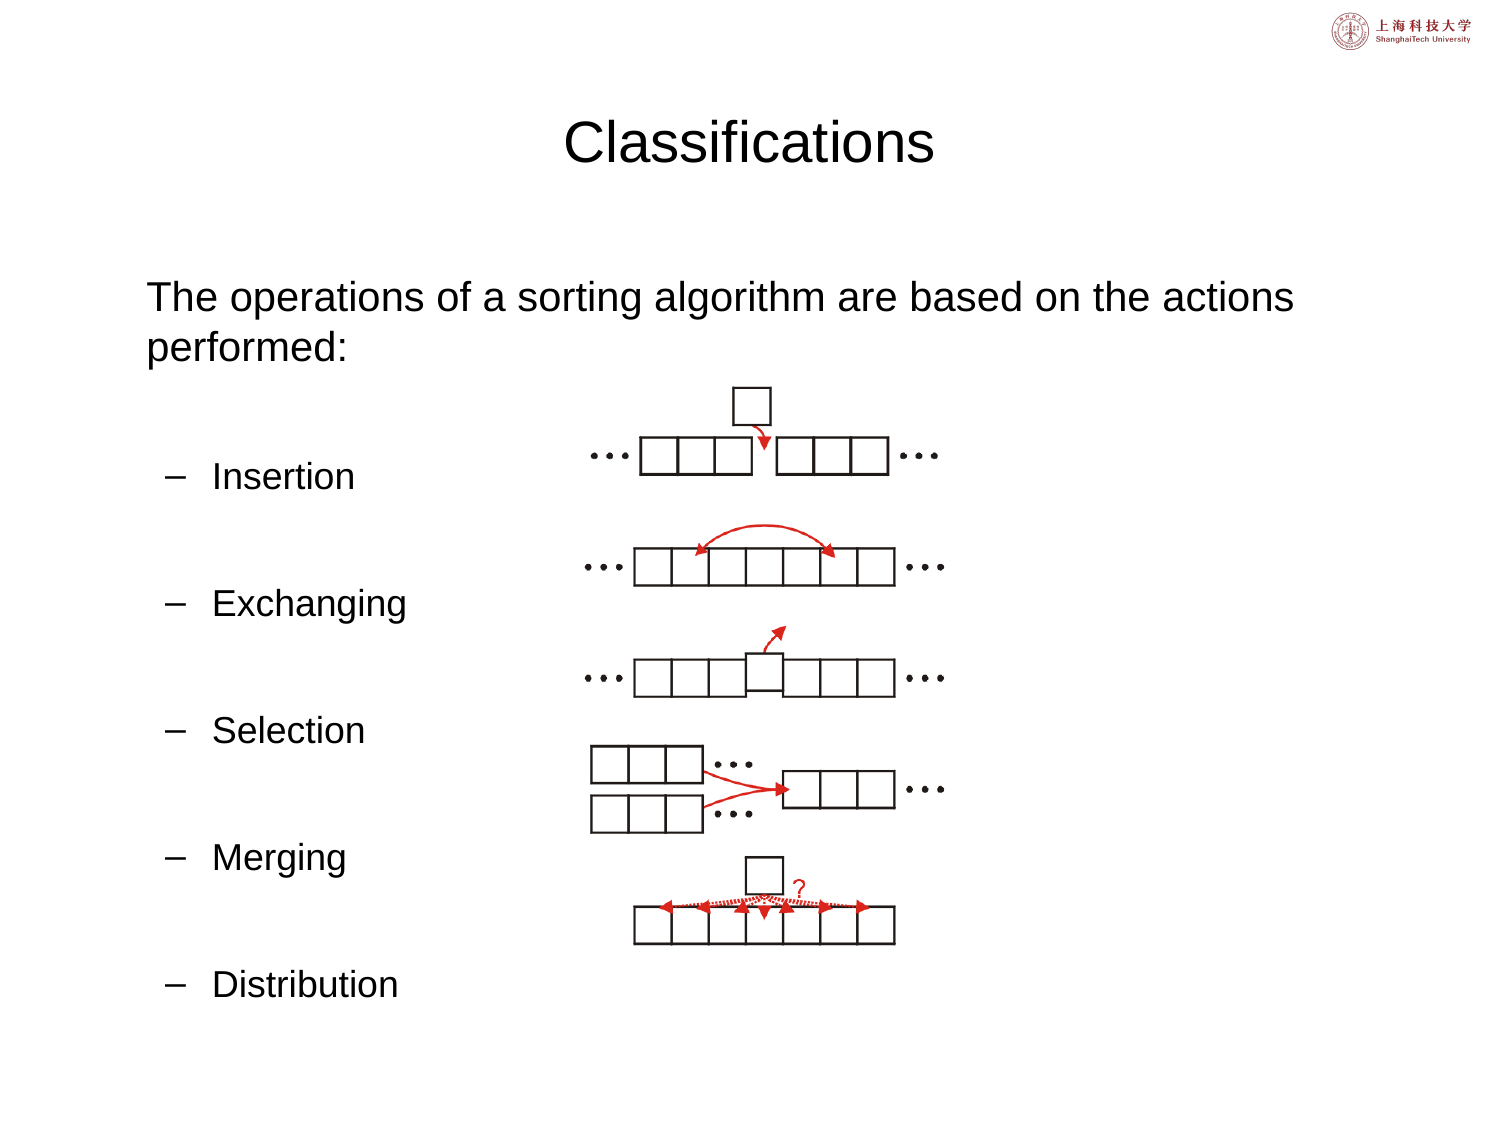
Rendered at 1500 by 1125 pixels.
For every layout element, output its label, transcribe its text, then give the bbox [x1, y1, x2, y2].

list The operations of a sorting algorithm are based on the actions performed: Insertion Exchanging Selection Merging Distribution [74, 262, 1426, 1006]
title Classifications [74, 44, 1426, 233]
picture [1327, 0, 1478, 109]
picture [572, 381, 956, 950]
